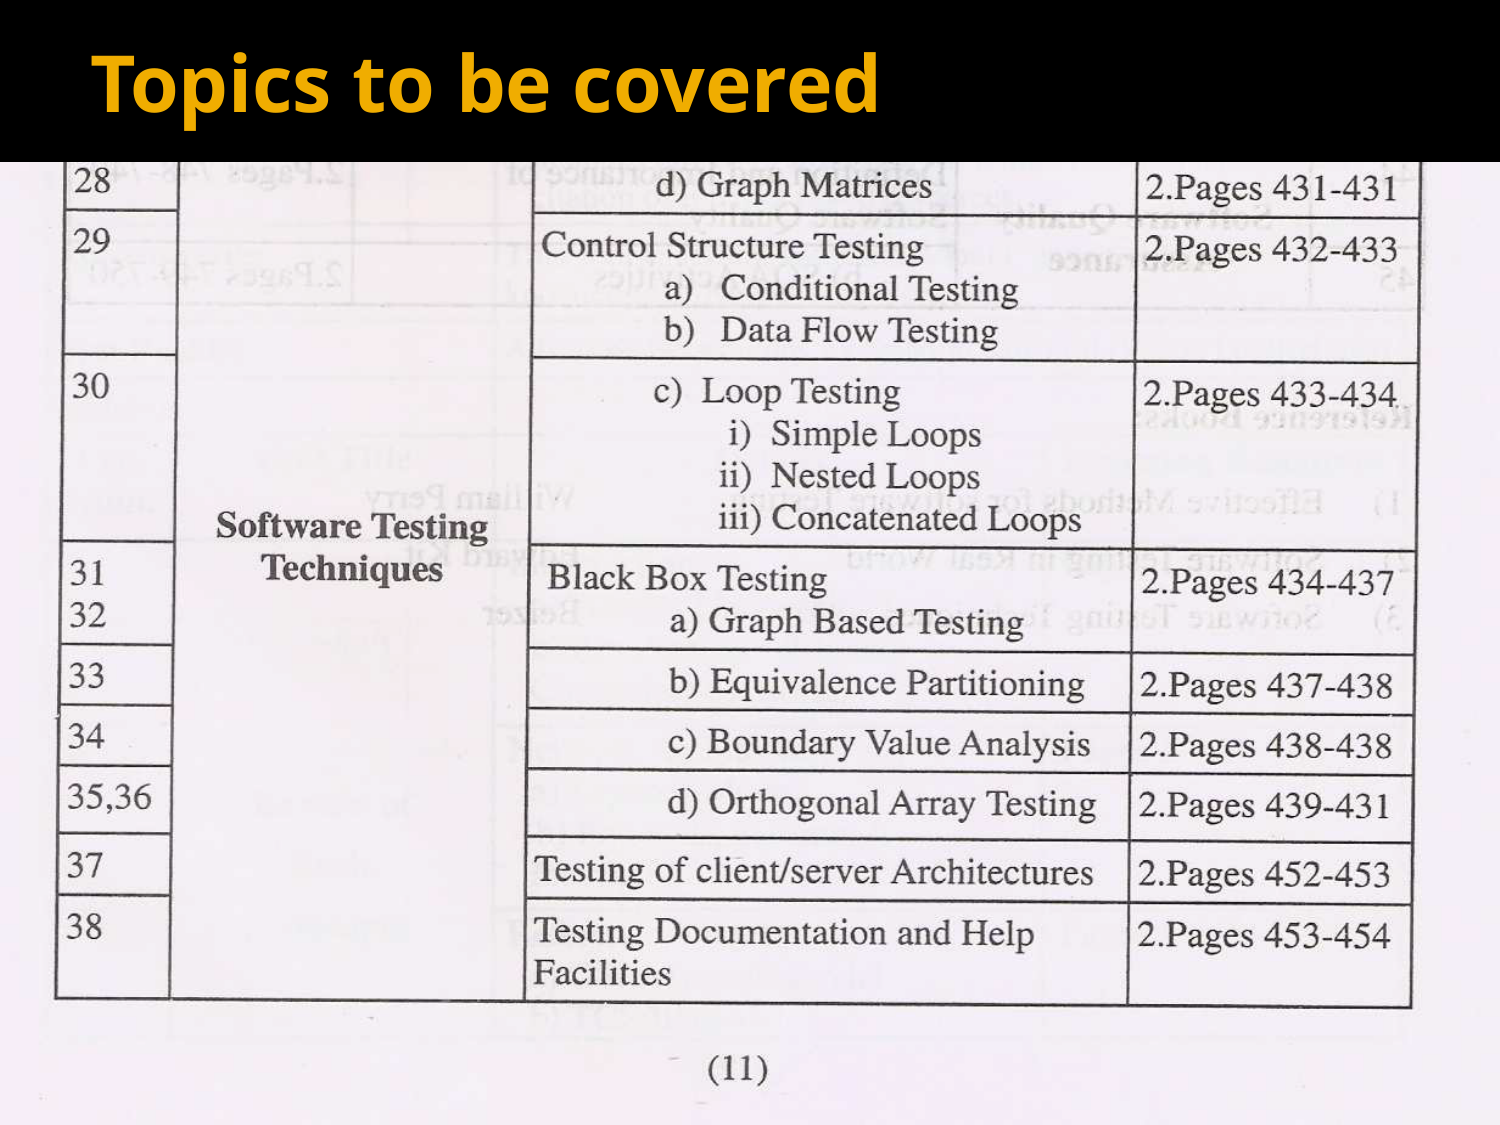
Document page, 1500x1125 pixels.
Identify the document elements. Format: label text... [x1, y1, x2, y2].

title Topics to be covered [75, 25, 1425, 161]
picture [0, 162, 1500, 1125]
